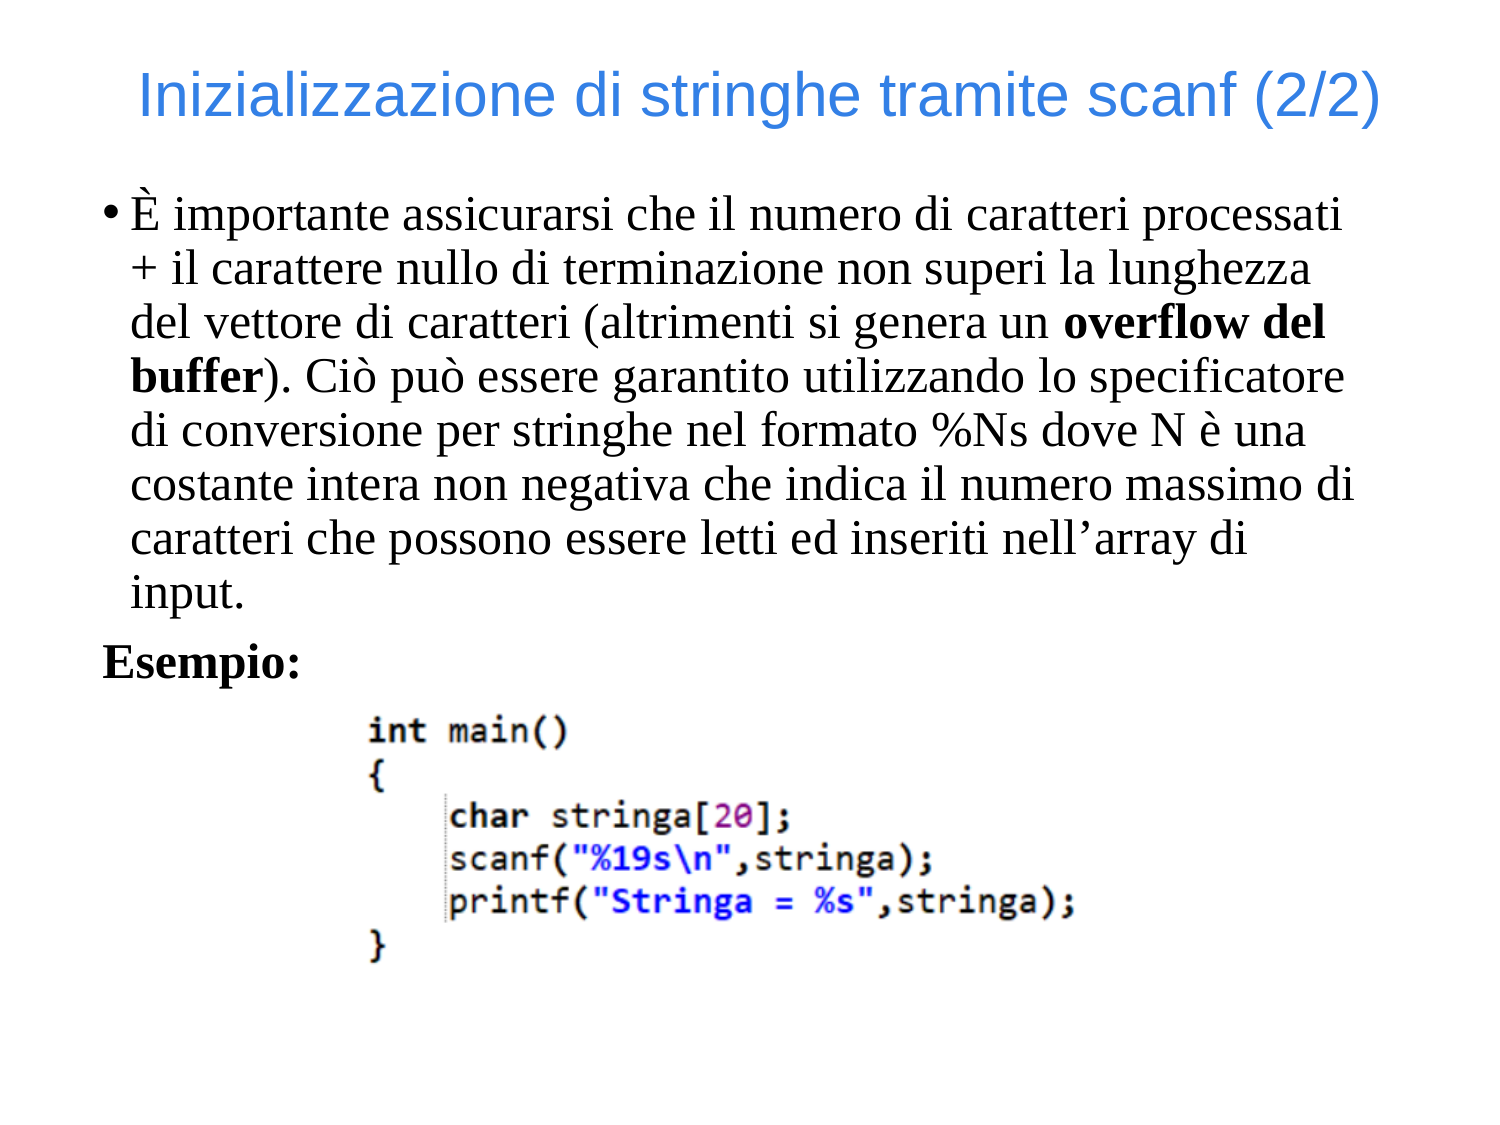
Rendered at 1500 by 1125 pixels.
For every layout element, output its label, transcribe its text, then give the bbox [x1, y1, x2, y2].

picture [365, 699, 1152, 1000]
text_box Inizializzazione di stringhe tramite scanf (2/2) [13, 50, 1489, 153]
text_box È importante assicurarsi che il numero di caratteri processati + il carattere nullo di terminazione non superi la lunghezza del vettore di caratteri (altrimenti si genera un overflow del buffer). Ciò può essere garantito utilizzando lo specificatore di conversione per stringhe nel formato %Ns dove N è una costante intera non negativa che indica il numero massimo di caratteri che possono essere letti ed inseriti nell’array di input. Esempio: [87, 180, 1382, 700]
